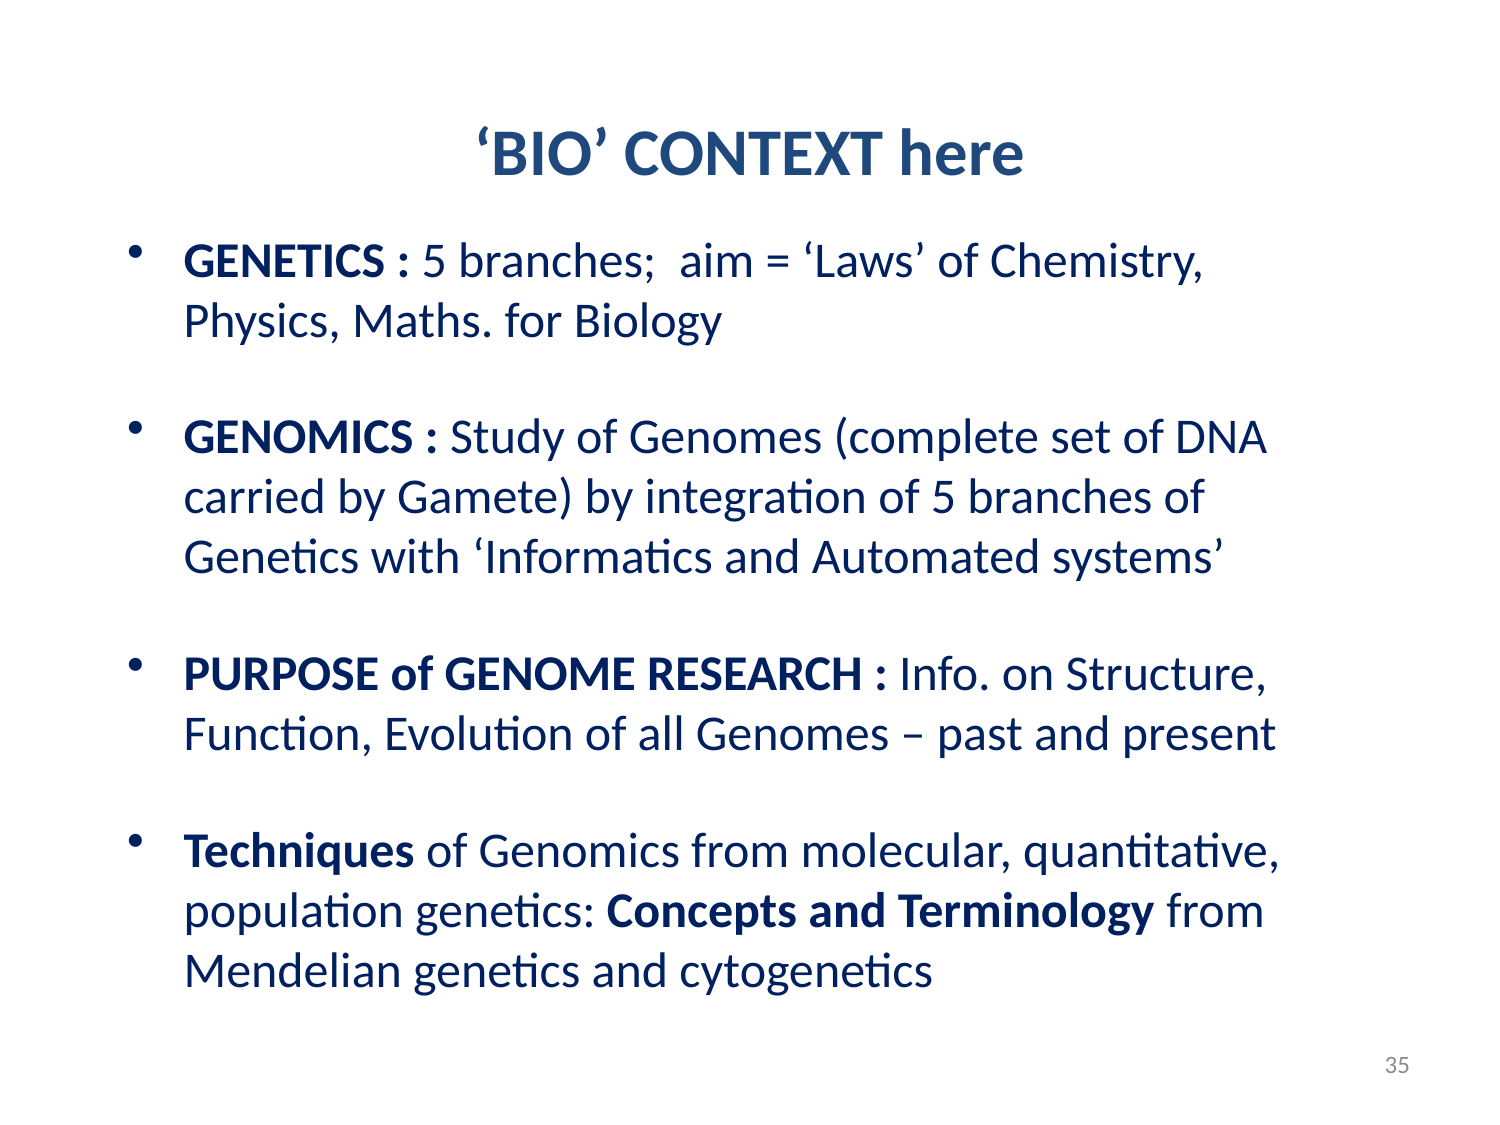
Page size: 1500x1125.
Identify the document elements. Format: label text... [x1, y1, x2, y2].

text_box ‘BIO’ CONTEXT here [112, 54, 1388, 219]
text_box GENETICS : 5 branches; aim = ‘Laws’ of Chemistry, Physics, Maths. for Biology GENOMICS : Study of Genomes (complete set of DNA carried by Gamete) by integration of 5 branches of Genetics with ‘Informatics and Automated systems’ PURPOSE of GENOME RESEARCH : Info. on Structure, Function, Evolution of all Genomes – past and present Techniques of Genomics from molecular, quantitative, population genetics: Concepts and Terminology from Mendelian genetics and cytogenetics [112, 219, 1388, 1010]
text_box 35 [1074, 1024, 1425, 1103]
